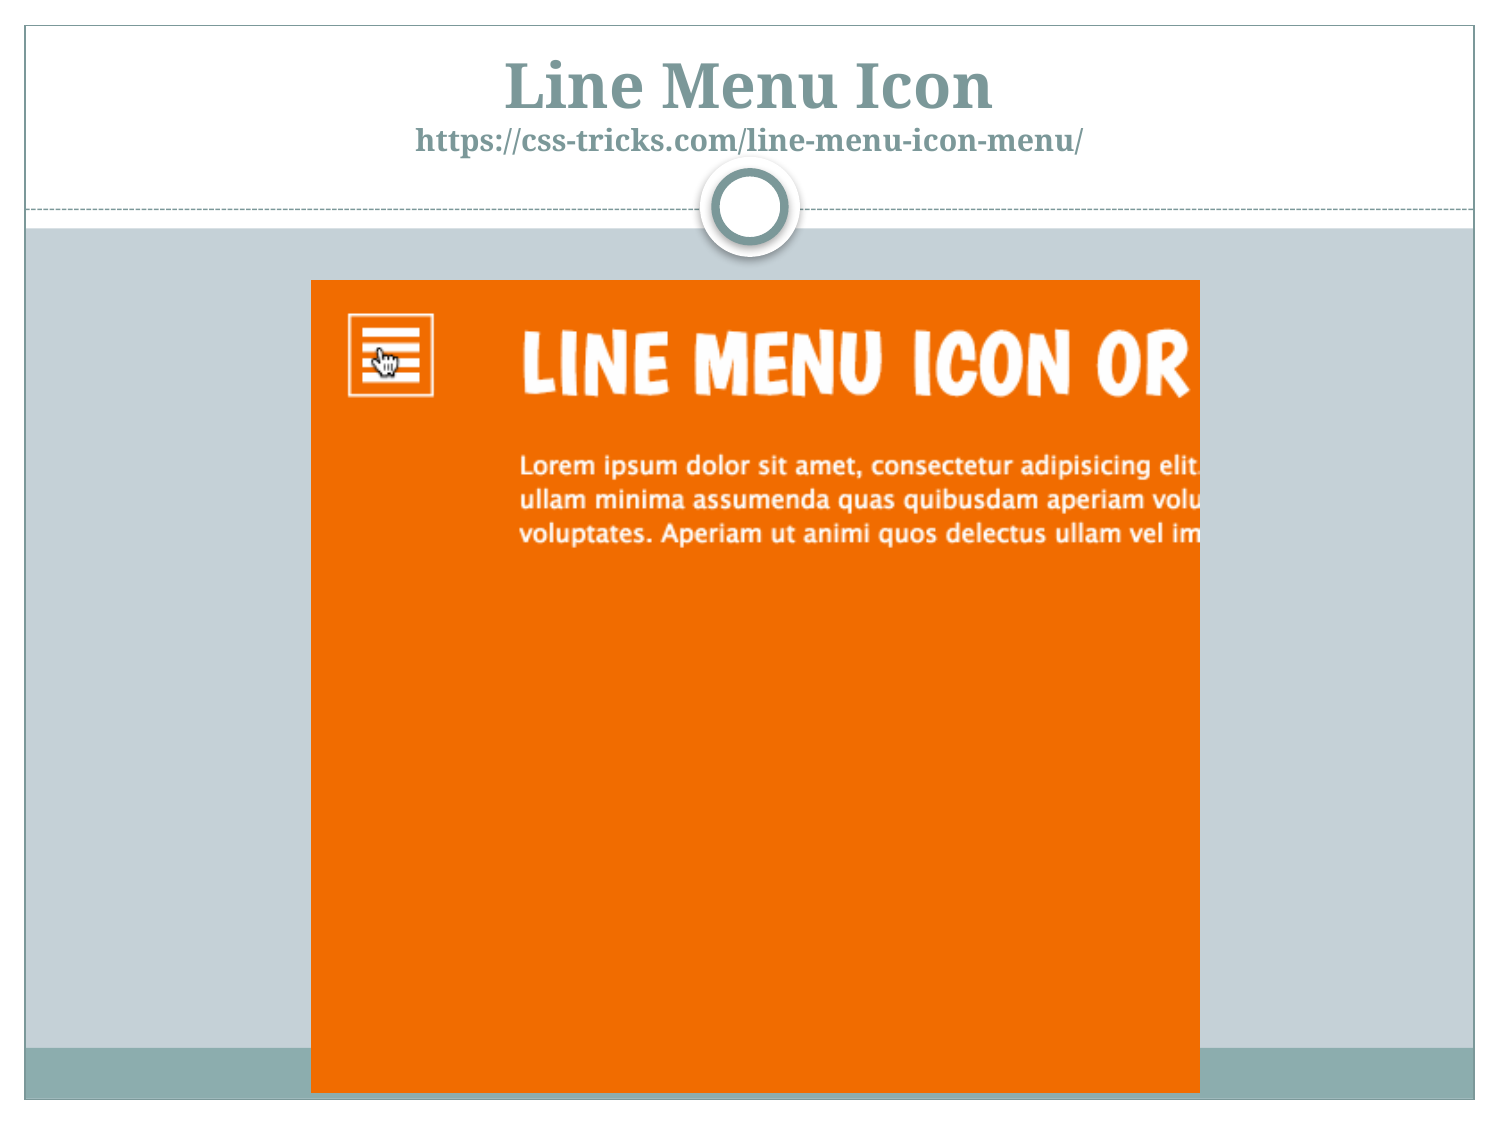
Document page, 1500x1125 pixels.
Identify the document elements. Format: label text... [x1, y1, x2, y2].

title Line Menu Icon https://css-tricks.com/line-menu-icon-menu/ [49, 37, 1450, 165]
picture [311, 280, 1200, 1093]
